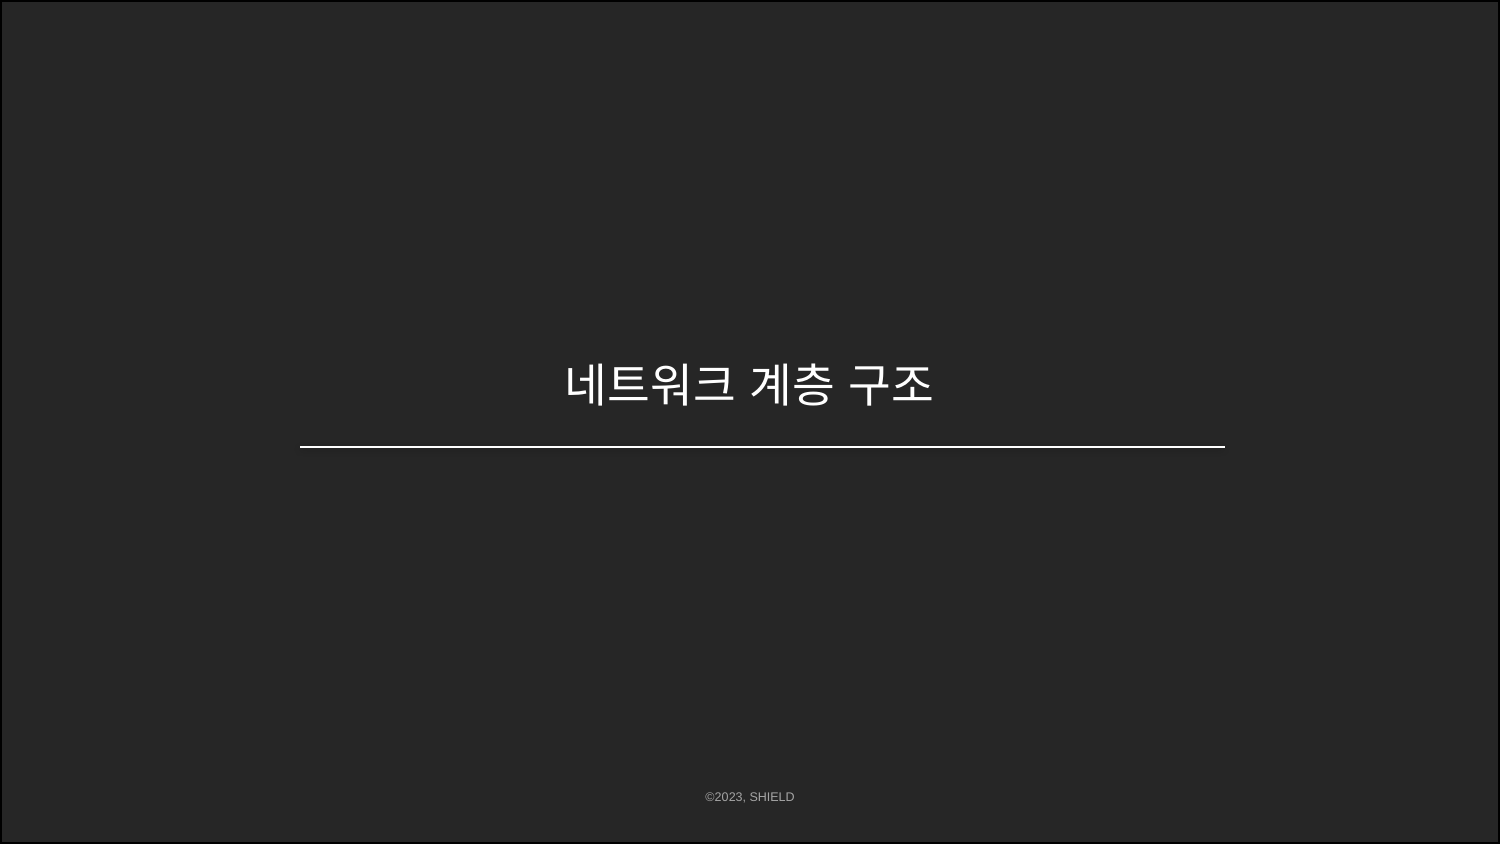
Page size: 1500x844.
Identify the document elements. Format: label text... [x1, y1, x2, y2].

title 네트워크 계층 구조 [331, 348, 1169, 420]
